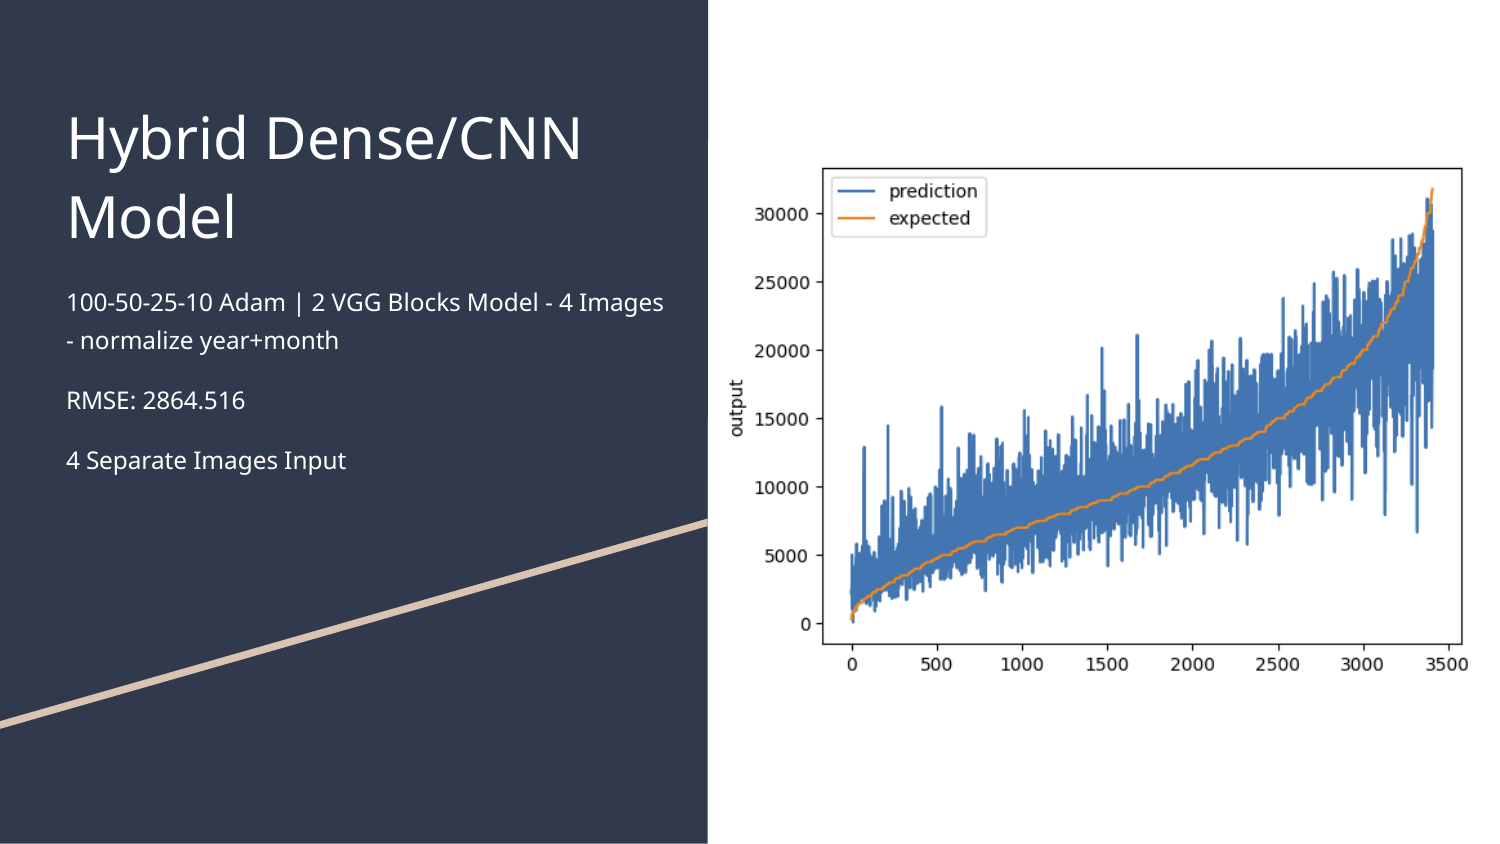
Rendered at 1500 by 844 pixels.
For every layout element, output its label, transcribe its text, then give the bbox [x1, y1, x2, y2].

picture [717, 159, 1482, 685]
title Hybrid Dense/CNN Model [51, 82, 660, 265]
list 100-50-25-10 Adam | 2 VGG Blocks Model - 4 Images - normalize year+month RMSE: 2864.516 4 Separate Images Input [51, 265, 687, 494]
